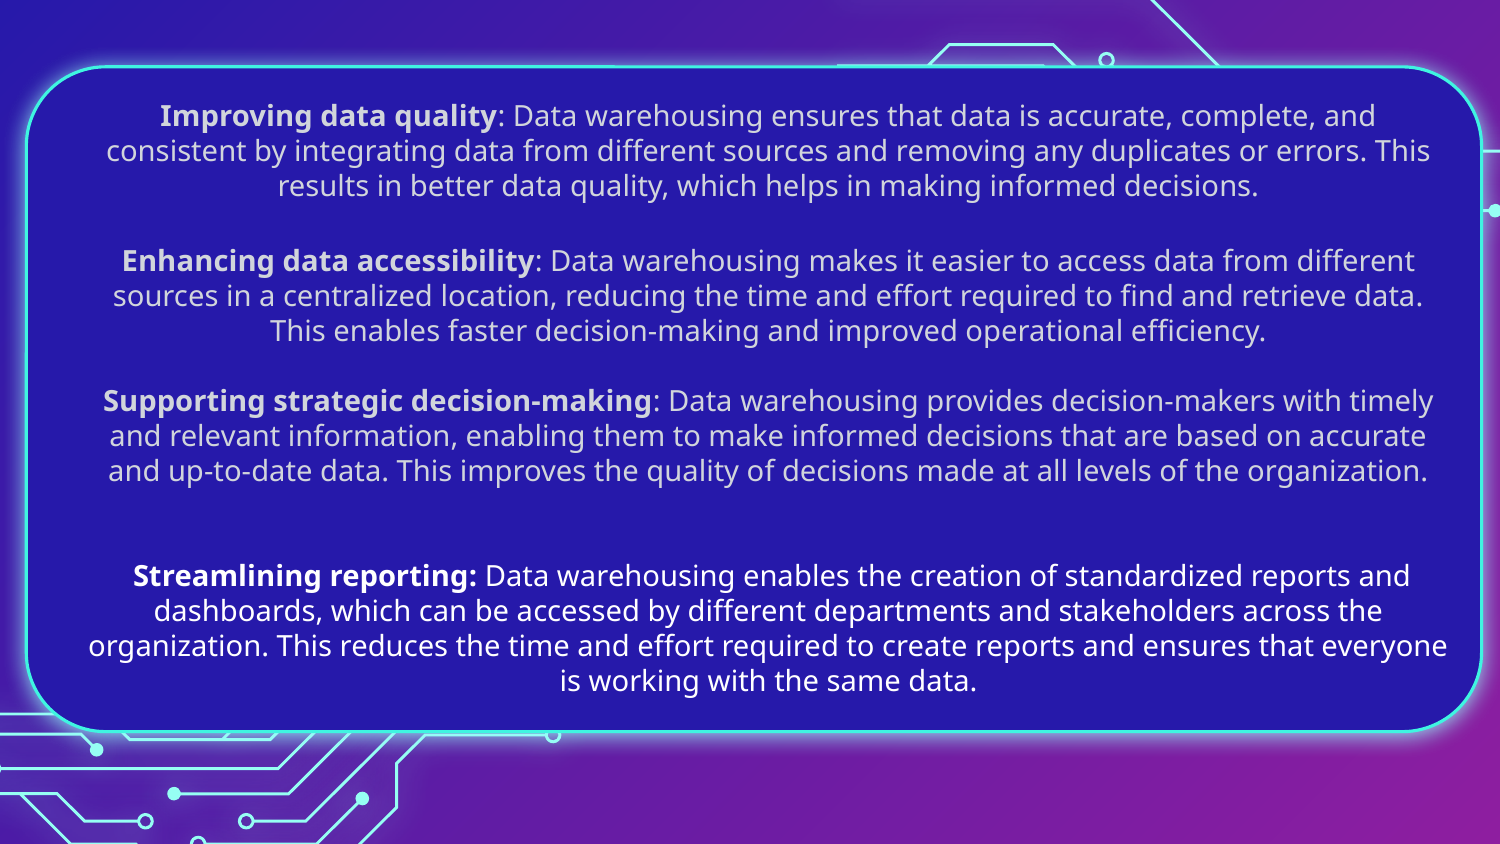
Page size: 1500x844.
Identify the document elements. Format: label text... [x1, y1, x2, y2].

text_box [26, 66, 1014, 732]
text_box [40, 59, 721, 154]
text_box [426, 66, 1482, 732]
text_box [1019, 0, 1336, 485]
subtitle Improving data quality: Data warehousing ensures that data is accurate, complete, and consistent by integrating data from different sources and removing any duplicates or errors. This results in better data quality, which helps in making informed decisions. Enhancing data accessibility: Data warehousing makes it easier to access data from different sources in a centralized location, reducing the time and effort required to find and retrieve data. This enables faster decision-making and improved operational efficiency. Supporting strategic decision-making: Data warehousing provides decision-makers with timely and relevant information, enabling them to make informed decisions that are based on accurate and up-to-date data. This improves the quality of decisions made at all levels of the organization. Streamlining reporting: Data warehousing enables the creation of standardized reports and dashboards, which can be accessed by different departments and stakeholders across the organization. This reduces the time and effort required to create reports and ensures that everyone is working with the same data. [86, 214, 1452, 620]
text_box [105, 385, 422, 844]
